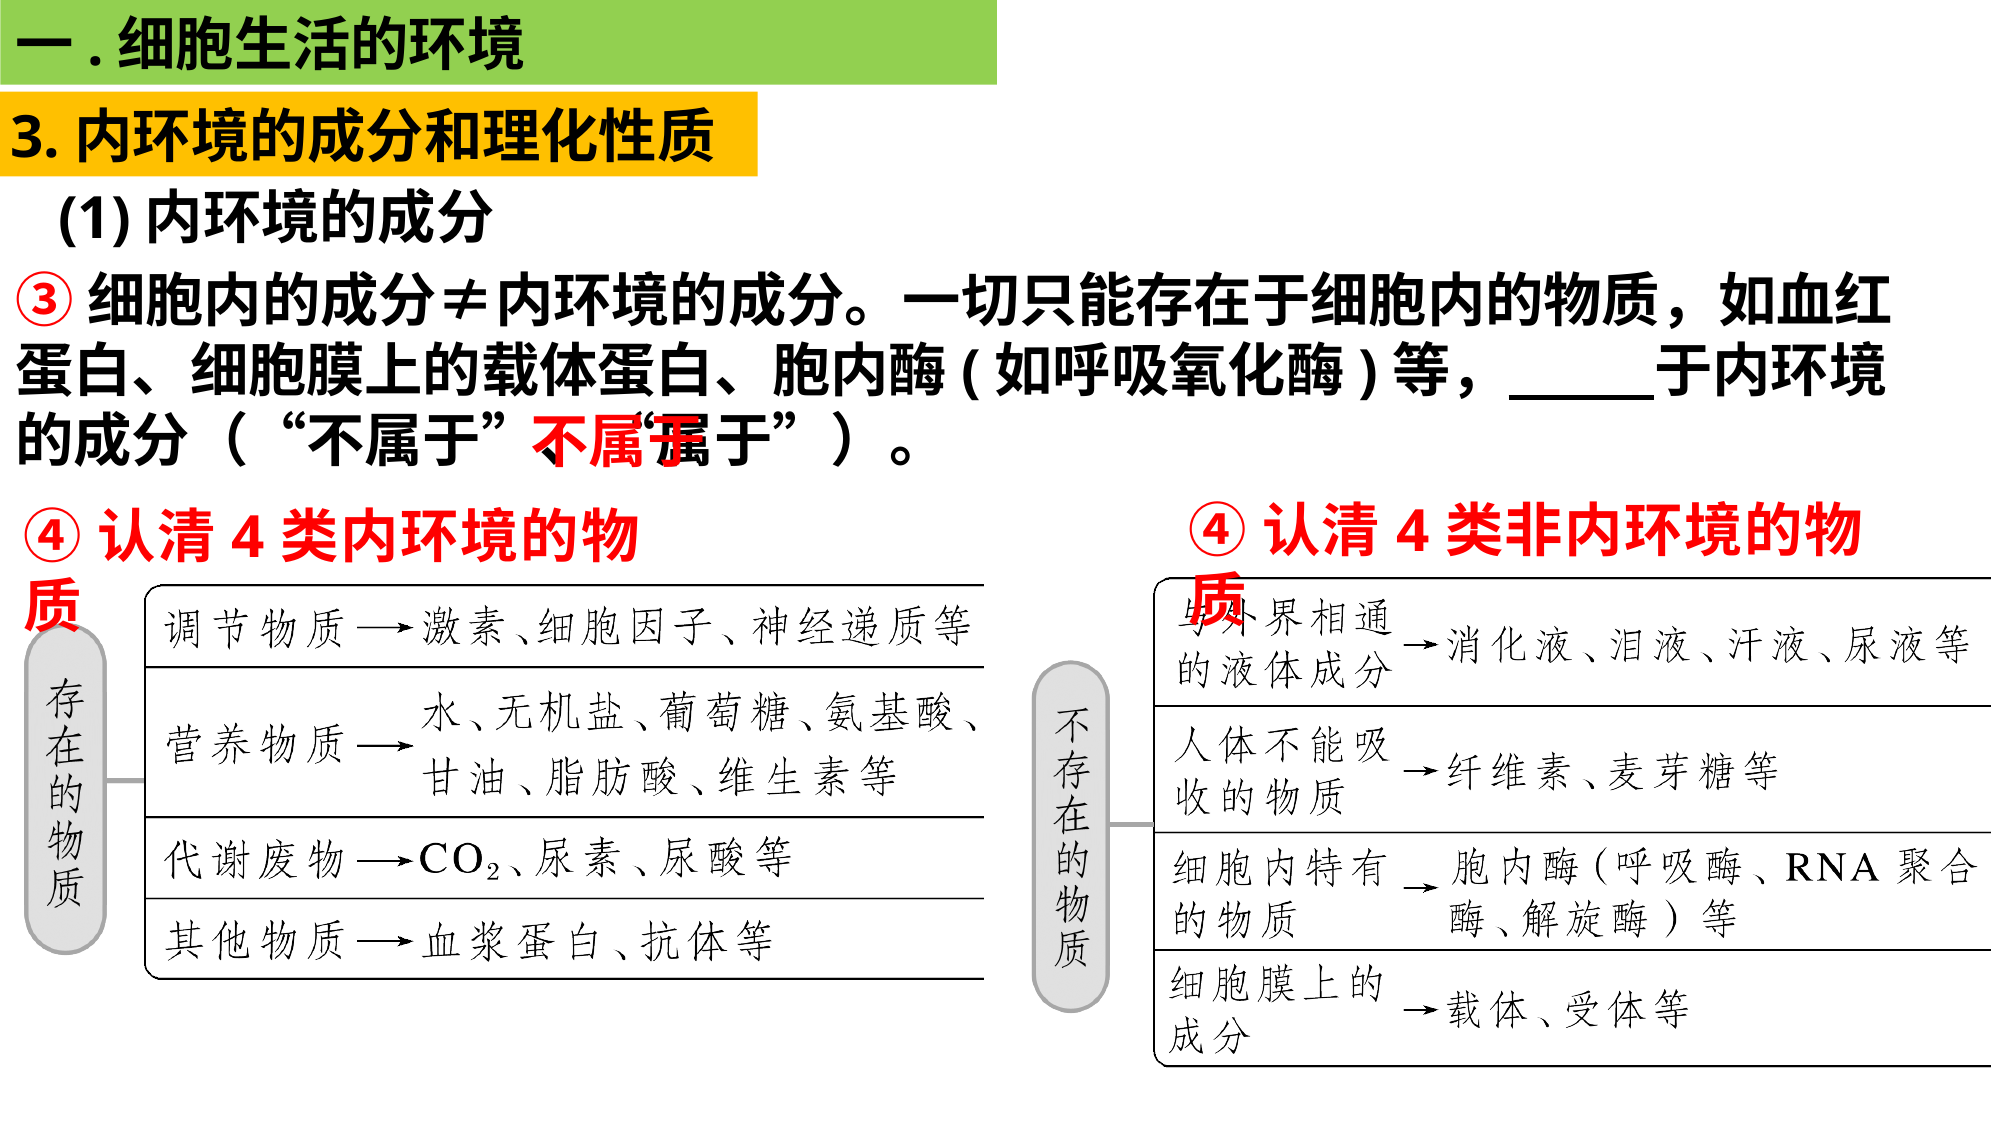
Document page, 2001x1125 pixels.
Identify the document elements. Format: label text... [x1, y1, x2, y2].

picture [1023, 568, 1991, 1077]
text_box ③细胞内的成分≠内环境的成分。一切只能存在于细胞内的物质，如血红蛋白、细胞膜上的载体蛋白、胞内酶(如呼吸氧化酶)等， 于内环境的成分（“不属于”、“属于”）。 [0, 255, 1957, 551]
text_box (1)内环境的成分 [43, 172, 646, 258]
text_box 不属于 [516, 397, 721, 482]
text_box 一.细胞生活的环境 [0, 0, 997, 85]
text_box 3.内环境的成分和理化性质 [0, 91, 758, 177]
text_box ④认清4类非内环境的物质 [1173, 485, 1878, 568]
picture [19, 574, 984, 989]
text_box ④认清4类内环境的物质 [8, 491, 655, 577]
